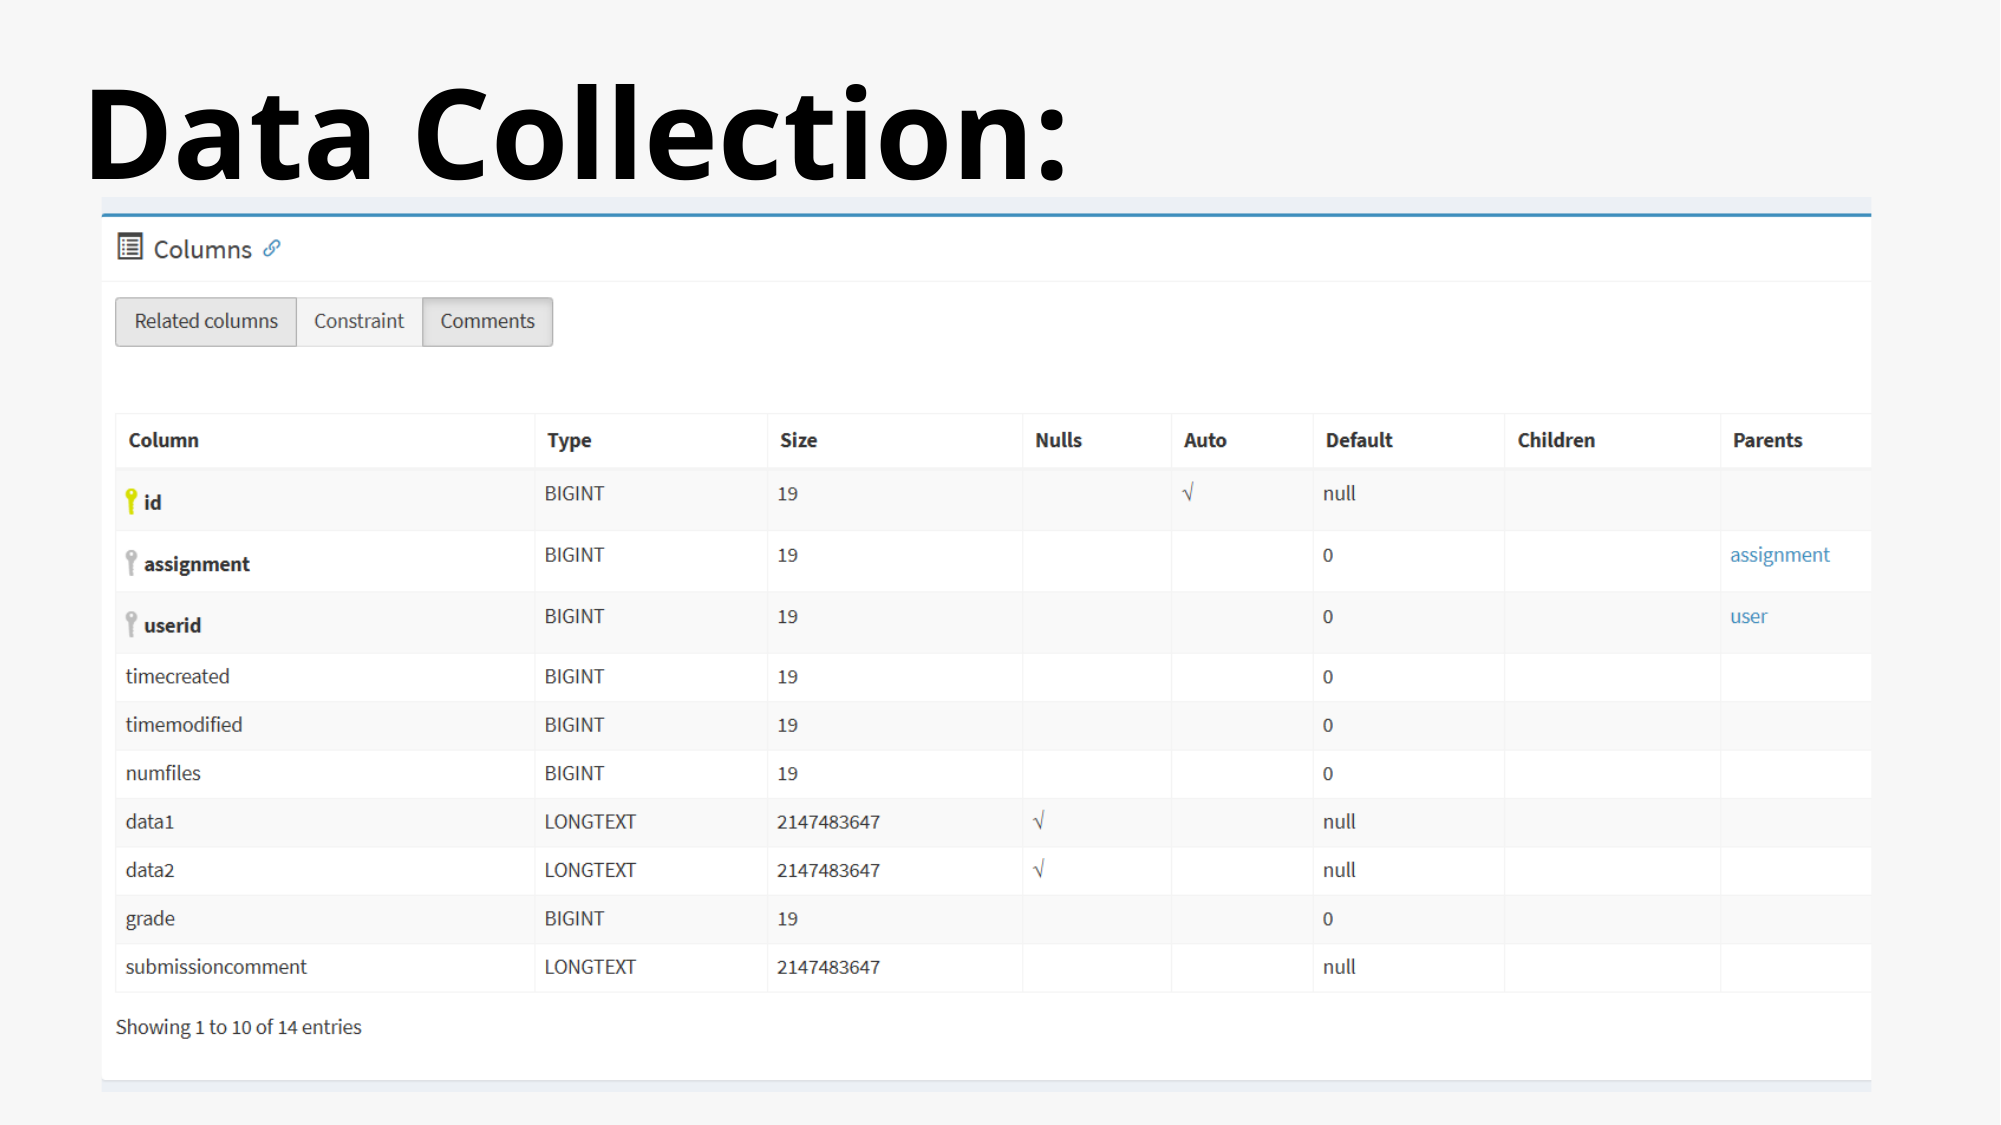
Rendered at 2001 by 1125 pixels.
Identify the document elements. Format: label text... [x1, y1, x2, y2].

picture [101, 197, 1872, 1092]
text_box Data Collection: [66, 46, 1934, 212]
